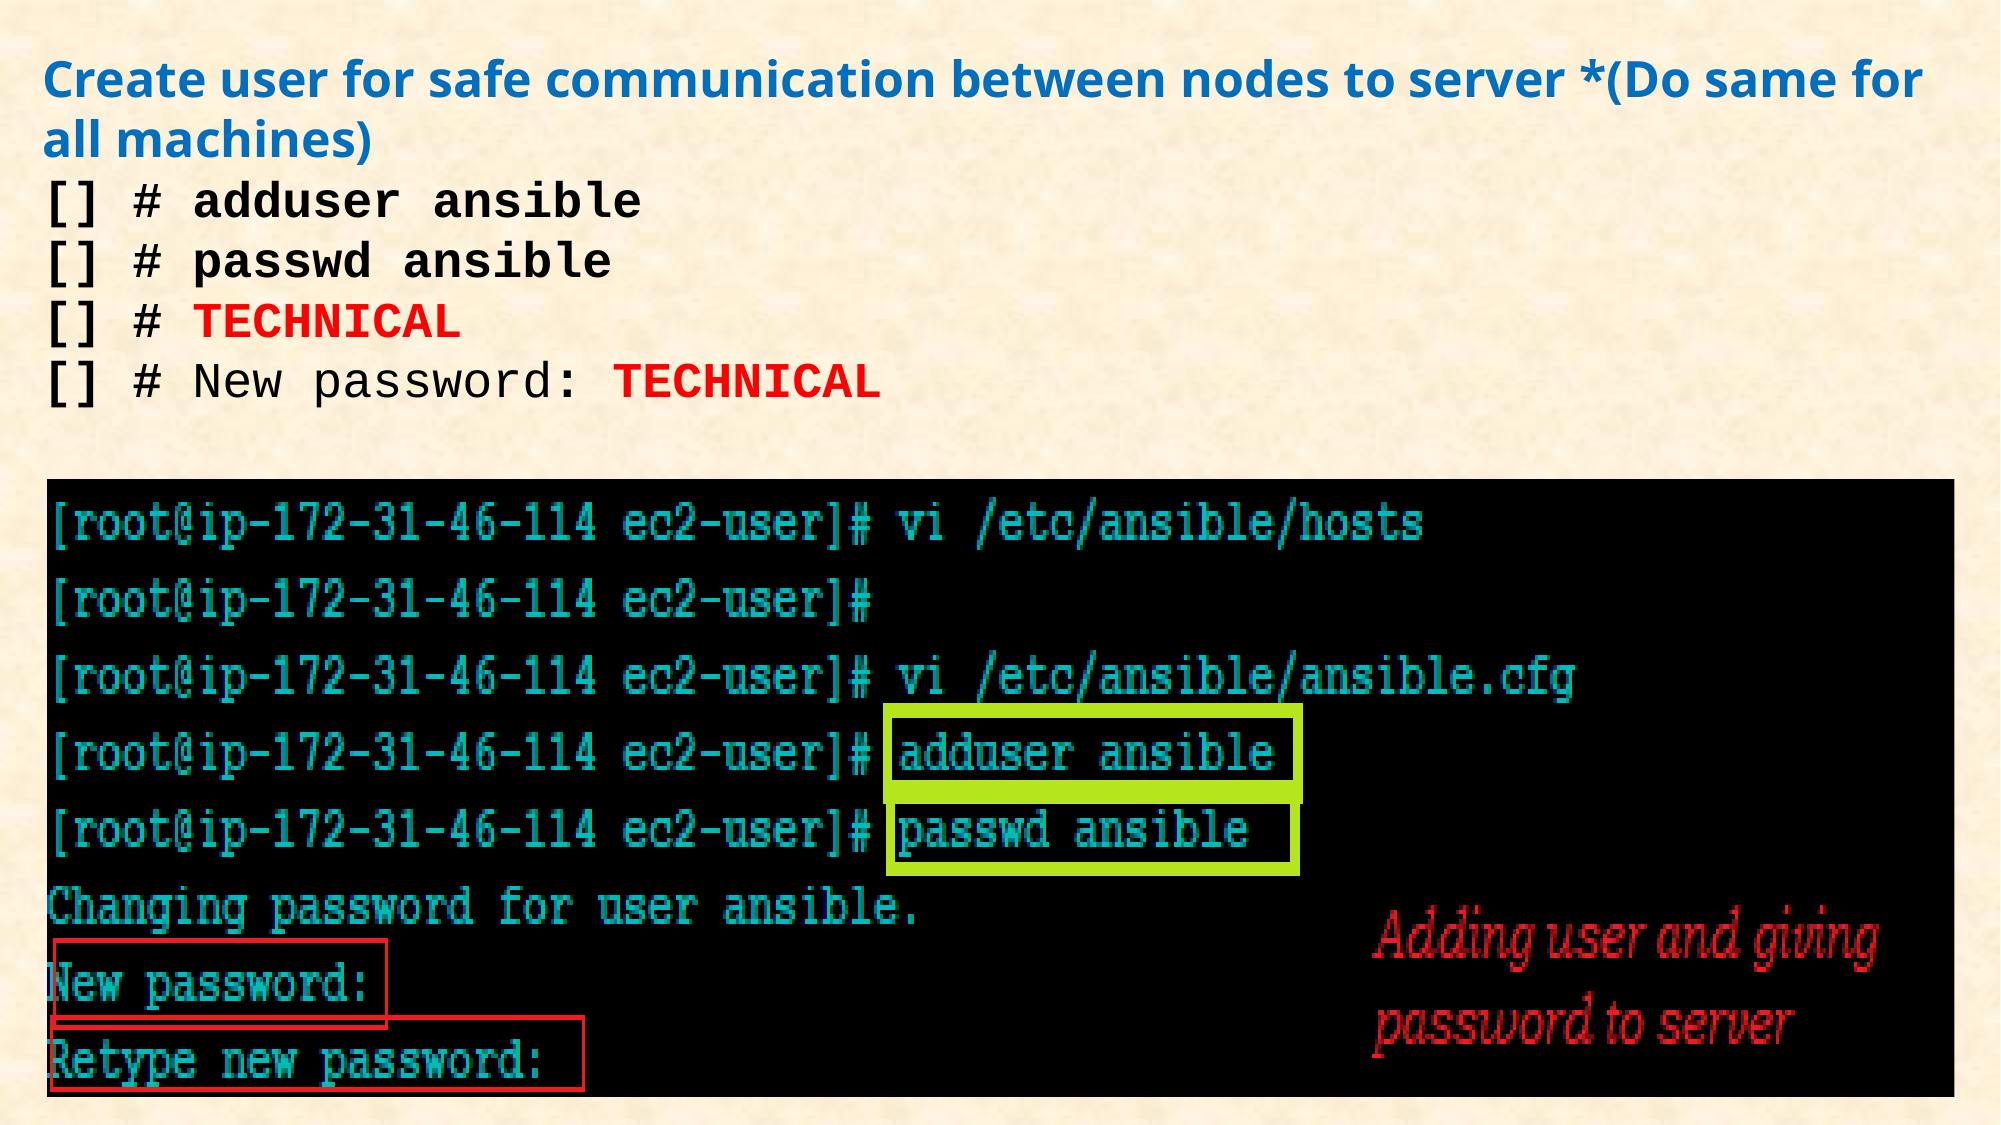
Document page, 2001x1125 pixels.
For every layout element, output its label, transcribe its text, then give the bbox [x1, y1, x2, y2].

text_box Create user for safe communication between nodes to server *(Do same for all machines) [] # adduser ansible [] # passwd ansible [] # TECHNICAL [] # New password: TECHNICAL [27, 40, 1955, 415]
picture [0, 0, 2001, 1125]
